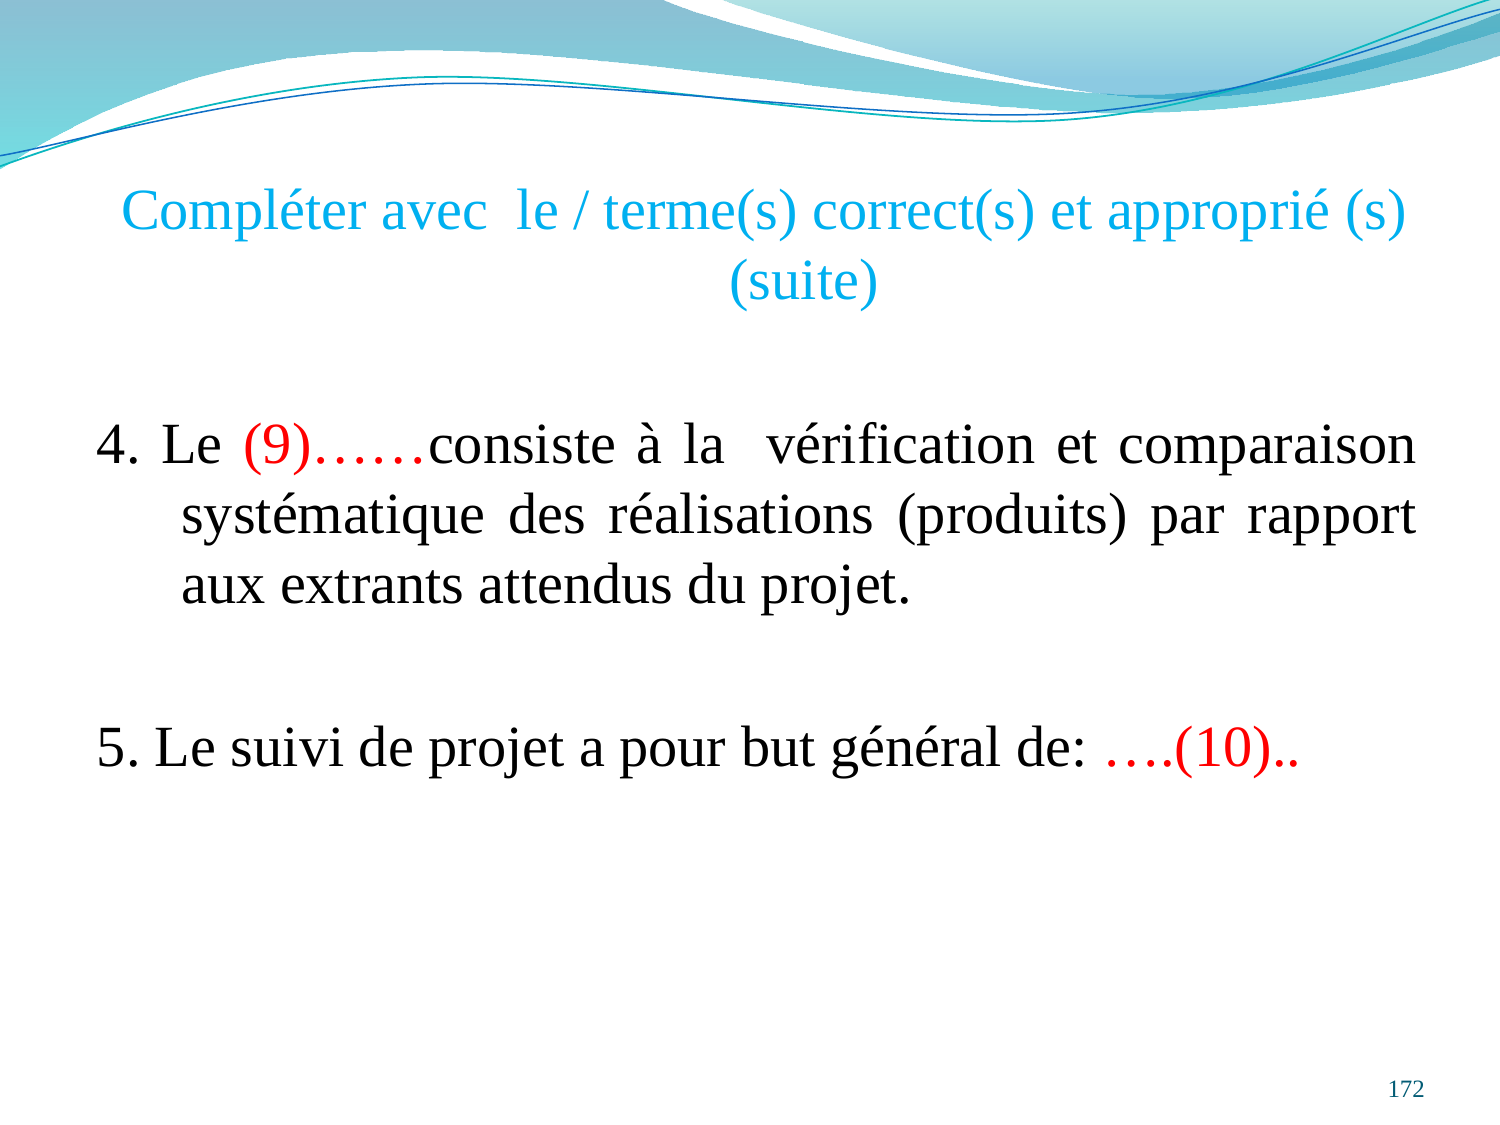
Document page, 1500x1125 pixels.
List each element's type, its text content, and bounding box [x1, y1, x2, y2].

slide_number 172 [1299, 1042, 1425, 1103]
list Compléter avec le / terme(s) correct(s) et approprié (s) (suite) 4. Le (9)……consiste à la vérification et comparaison systématique des réalisations (produits) par rapport aux extrants attendus du projet. 5. Le suivi de projet a pour but général de: ….(10).. [82, 164, 1432, 950]
